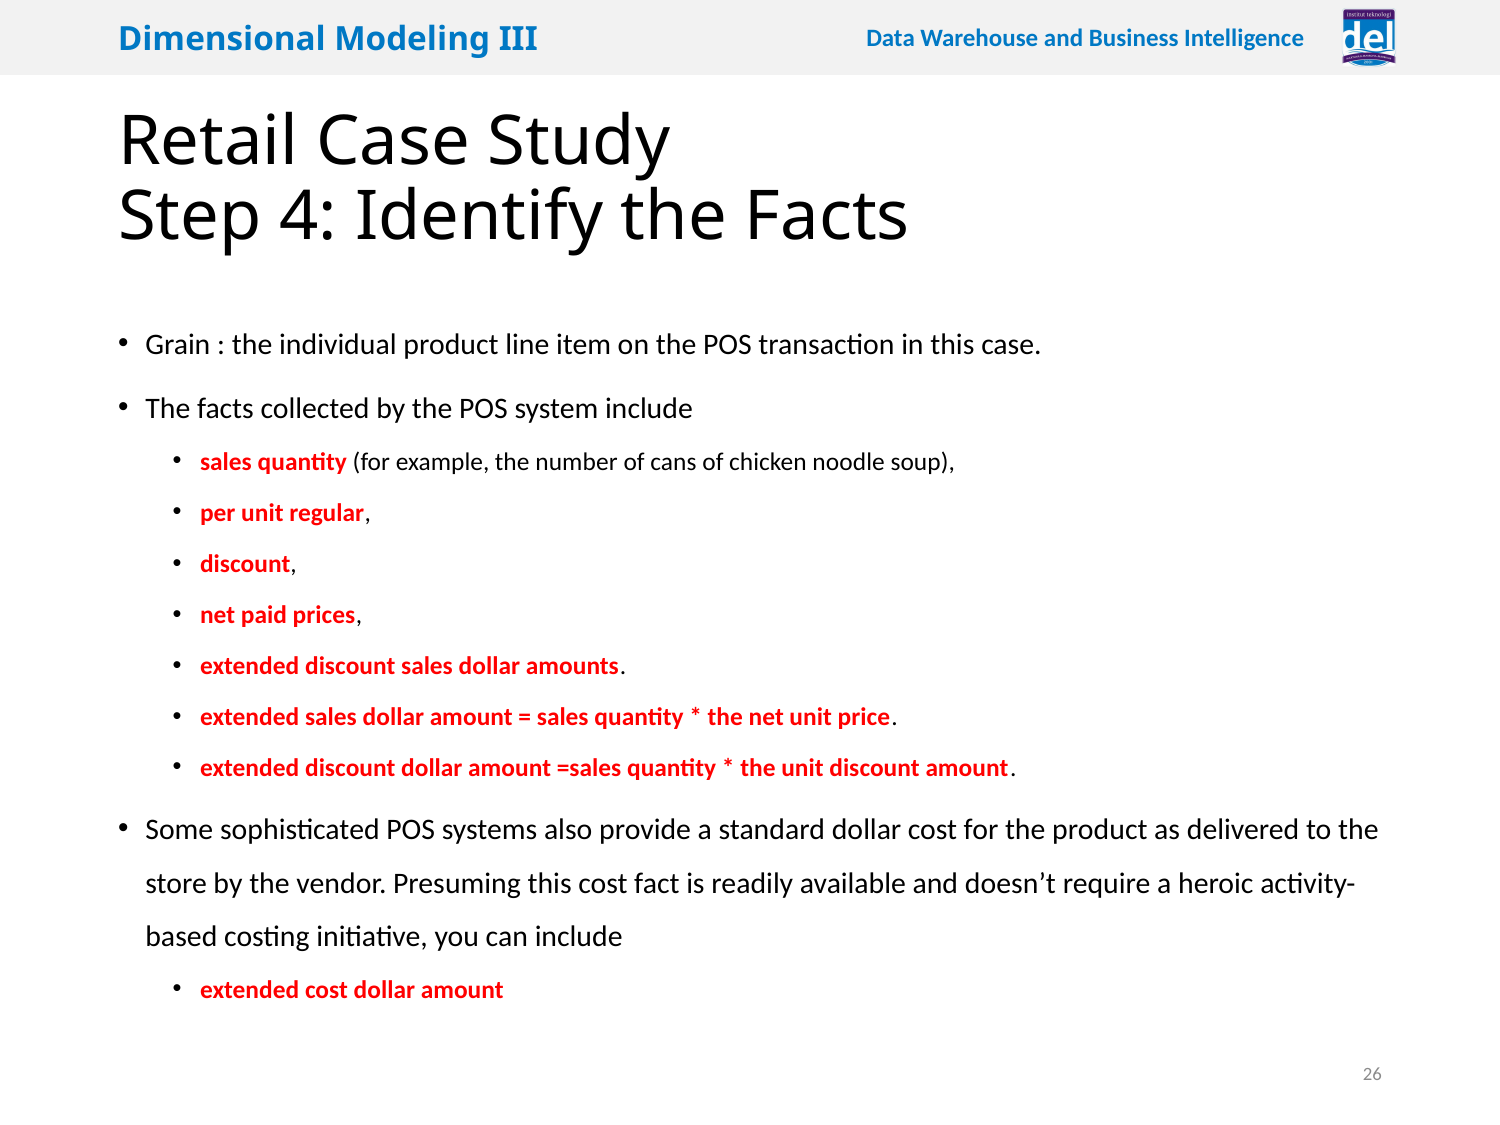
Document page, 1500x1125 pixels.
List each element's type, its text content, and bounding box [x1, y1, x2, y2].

list Grain : the individual product line item on the POS transaction in this case. The facts collected by the POS system include sales quantity (for example, the number of cans of chicken noodle soup), per unit regular, discount, net paid prices, extended discount sales dollar amounts. extended sales dollar amount = sales quantity * the net unit price. extended discount dollar amount =sales quantity * the unit discount amount. Some sophisticated POS systems also provide a standard dollar cost for the product as delivered to the store by the vendor. Presuming this cost fact is readily available and doesn’t require a heroic activity-based costing initiative, you can include extended cost dollar amount [103, 299, 1397, 1014]
title Retail Case Study Step 4: Identify the Facts [103, 82, 1397, 278]
picture [1344, 10, 1394, 65]
slide_number 26 [1059, 1042, 1397, 1103]
